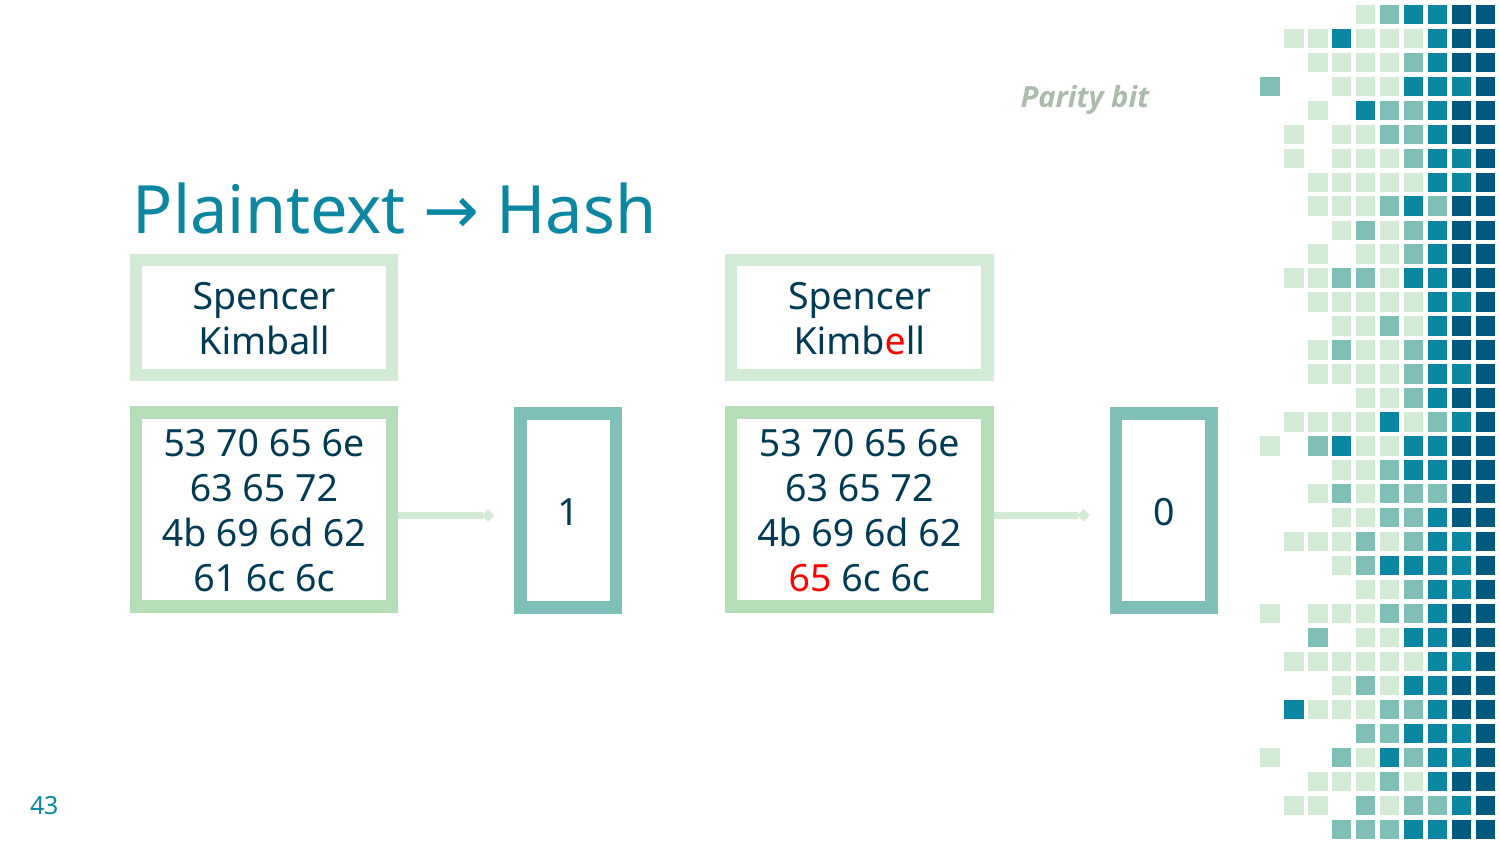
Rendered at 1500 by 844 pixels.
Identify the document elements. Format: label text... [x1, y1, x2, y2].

slide_number 43 [15, 774, 105, 839]
text_box Parity bit [1005, 70, 1212, 121]
text_box 53 70 65 6e 63 65 72 4b 69 6d 62 61 6c 6c [135, 412, 393, 607]
text_box 53 70 65 6e 63 65 72 4b 69 6d 62 65 6c 6c [731, 412, 988, 607]
text_box Spencer Kimbell [731, 260, 988, 375]
text_box Spencer Kimball [135, 260, 393, 375]
title Plaintext → Hash [117, 121, 1227, 262]
text_box 0 [1115, 413, 1212, 608]
text_box 1 [520, 413, 617, 608]
